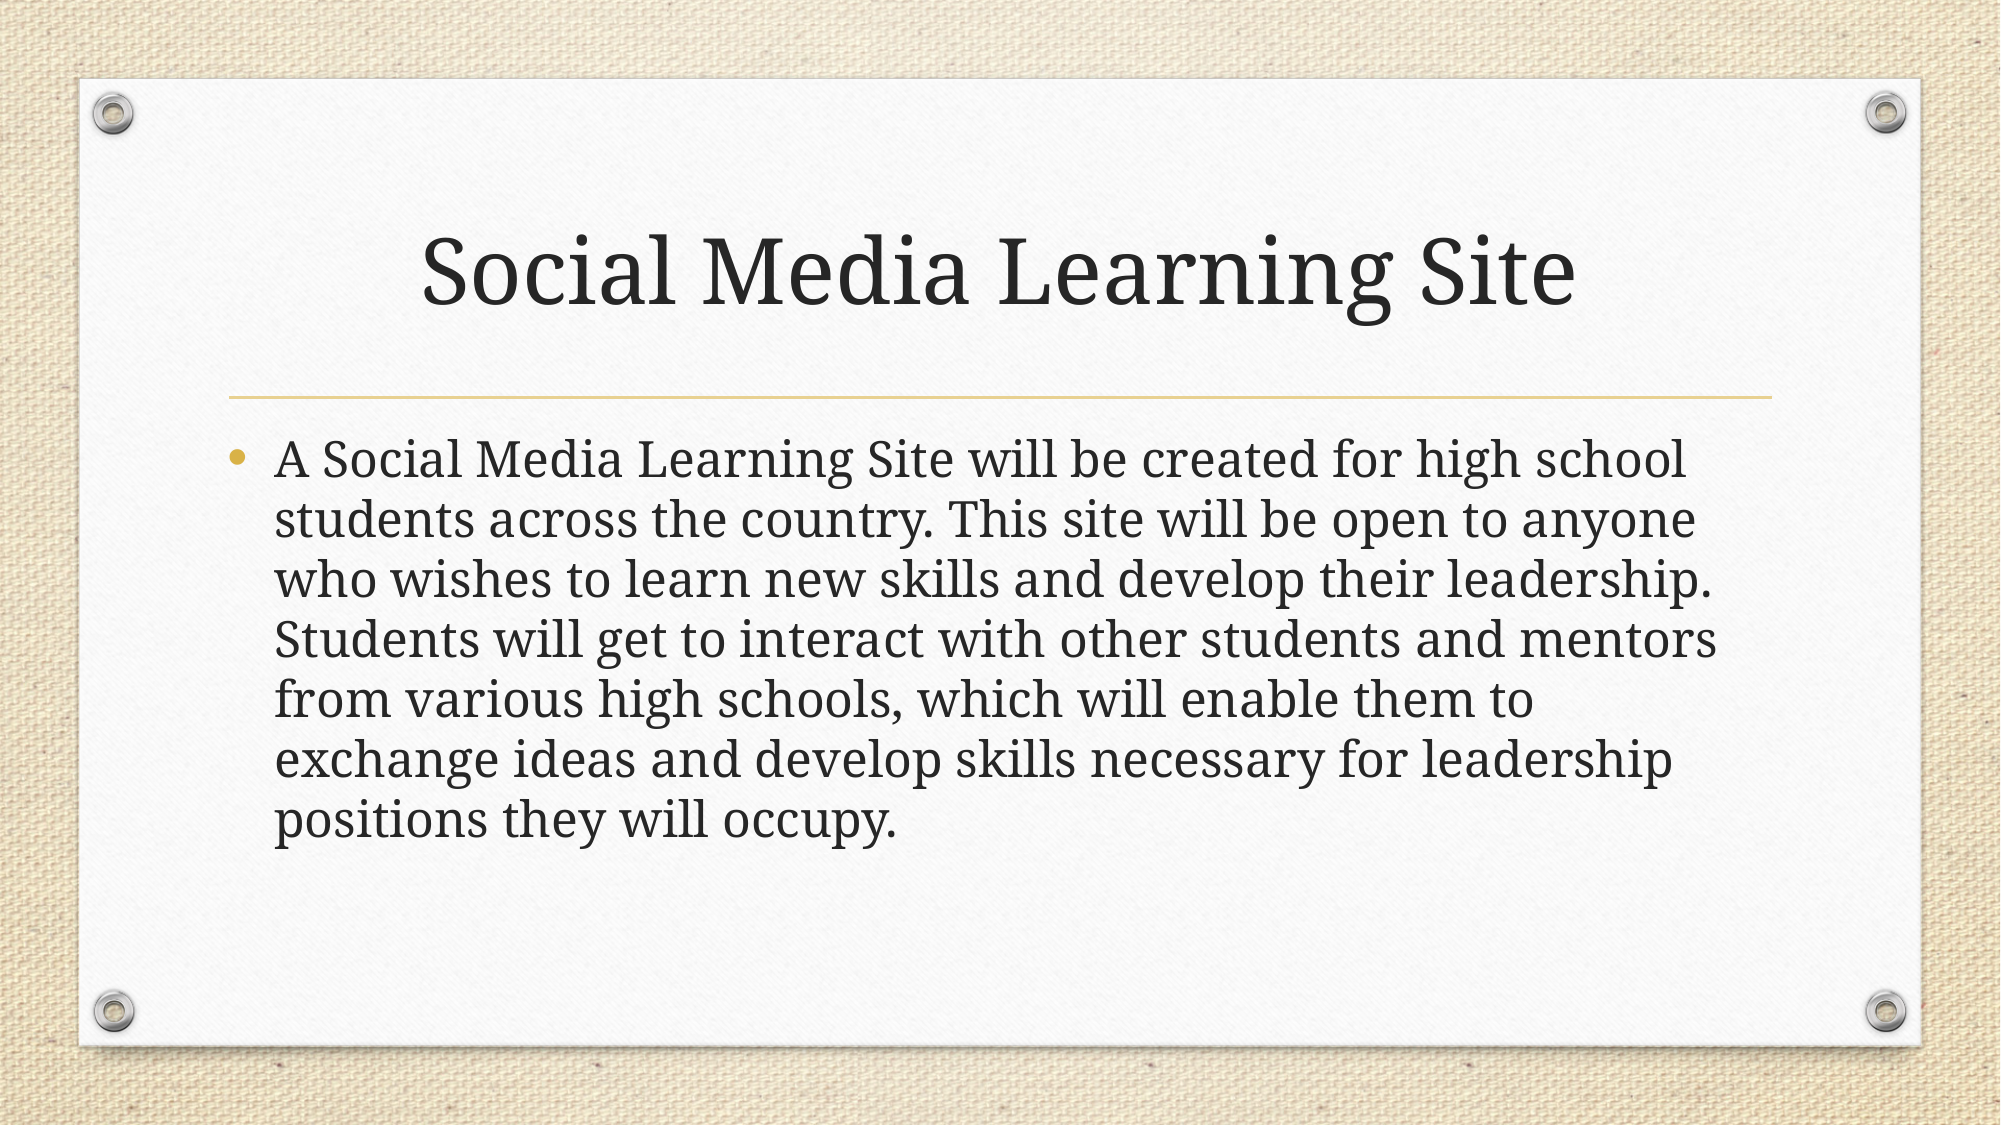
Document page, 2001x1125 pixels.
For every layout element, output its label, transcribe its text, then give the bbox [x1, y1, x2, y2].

title Social Media Learning Site [212, 161, 1788, 375]
picture [0, 0, 2001, 1125]
list A Social Media Learning Site will be created for high school students across the country. This site will be open to anyone who wishes to learn new skills and develop their leadership. Students will get to interact with other students and mentors from various high schools, which will enable them to exchange ideas and develop skills necessary for leadership positions they will occupy. [212, 419, 1788, 964]
